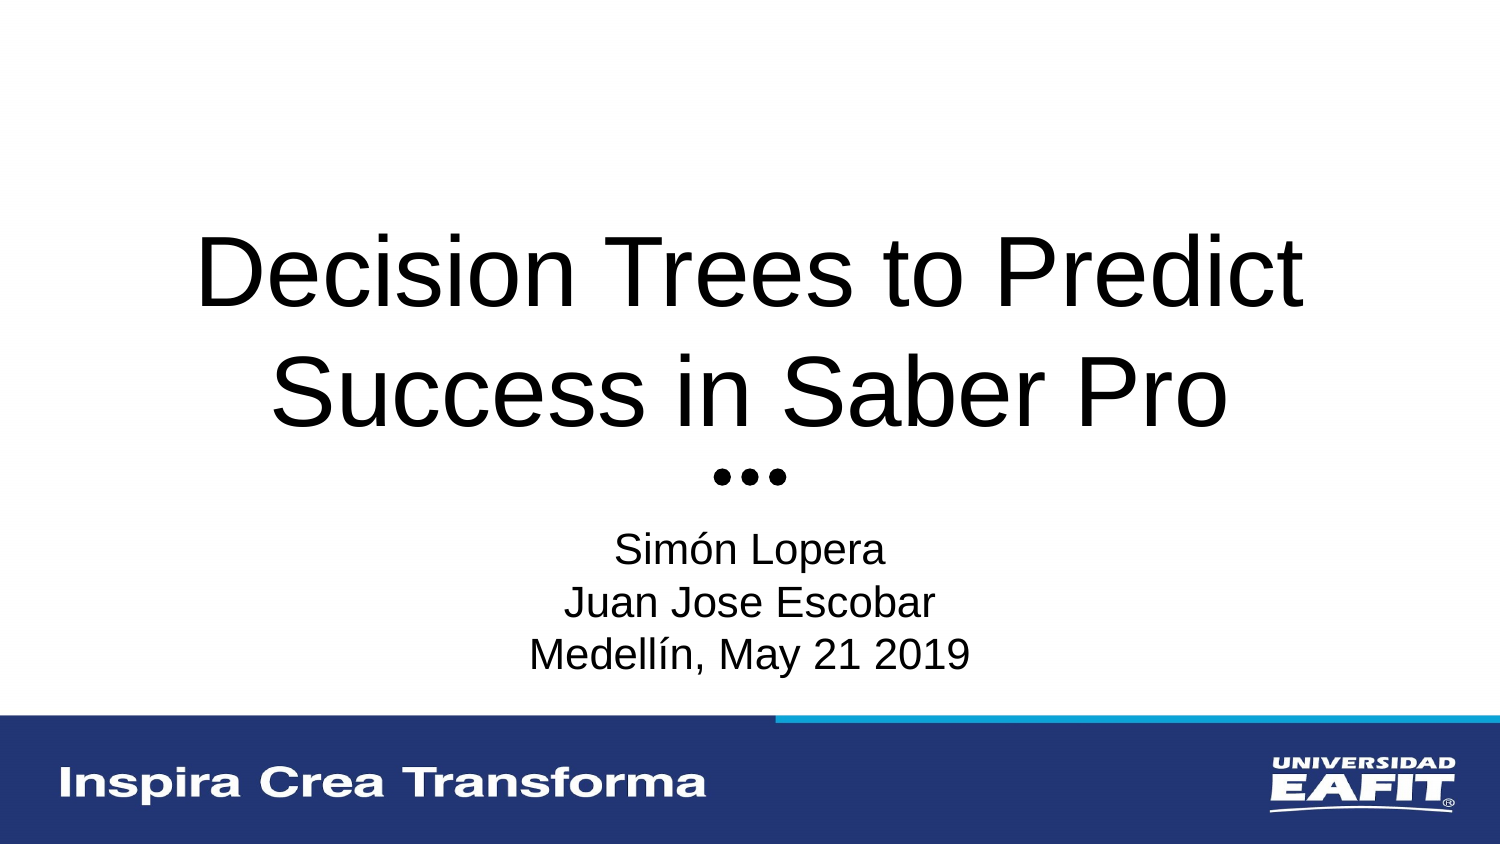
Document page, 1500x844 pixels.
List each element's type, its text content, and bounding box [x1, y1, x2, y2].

subtitle Simón Lopera Juan Jose Escobar Medellín, May 21 2019 [110, 520, 1390, 651]
picture [0, 0, 1500, 844]
title Decision Trees to Predict Success in Saber Pro [110, 162, 1390, 447]
